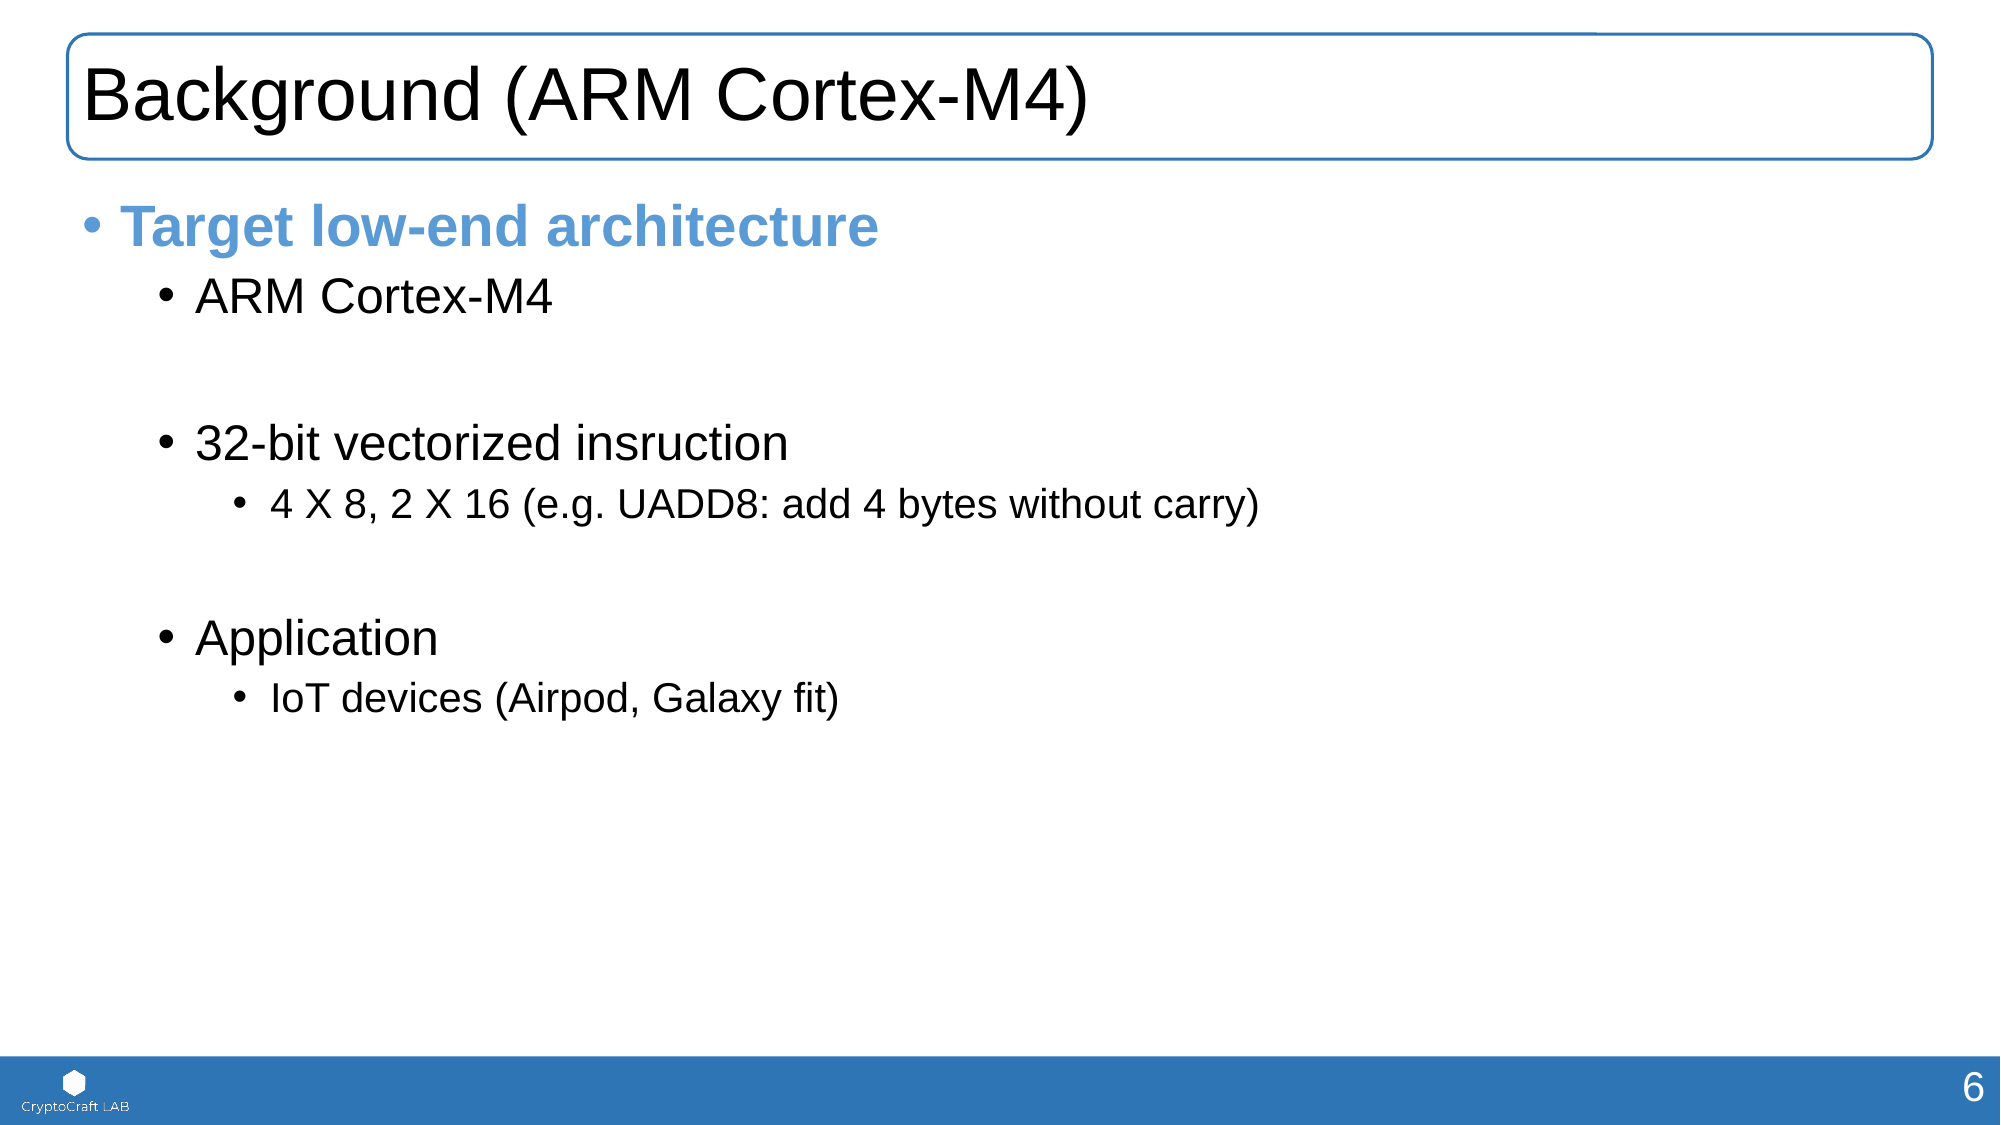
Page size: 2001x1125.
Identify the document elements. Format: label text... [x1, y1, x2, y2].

picture [13, 1061, 138, 1123]
list Target low-end architecture ARM Cortex-M4 32-bit vectorized insruction 4 X 8, 2 X 16 (e.g. UADD8: add 4 bytes without carry) Application IoT devices (Airpod, Galaxy fit) [67, 189, 1933, 1019]
title Background (ARM Cortex-M4) [67, 34, 1933, 160]
